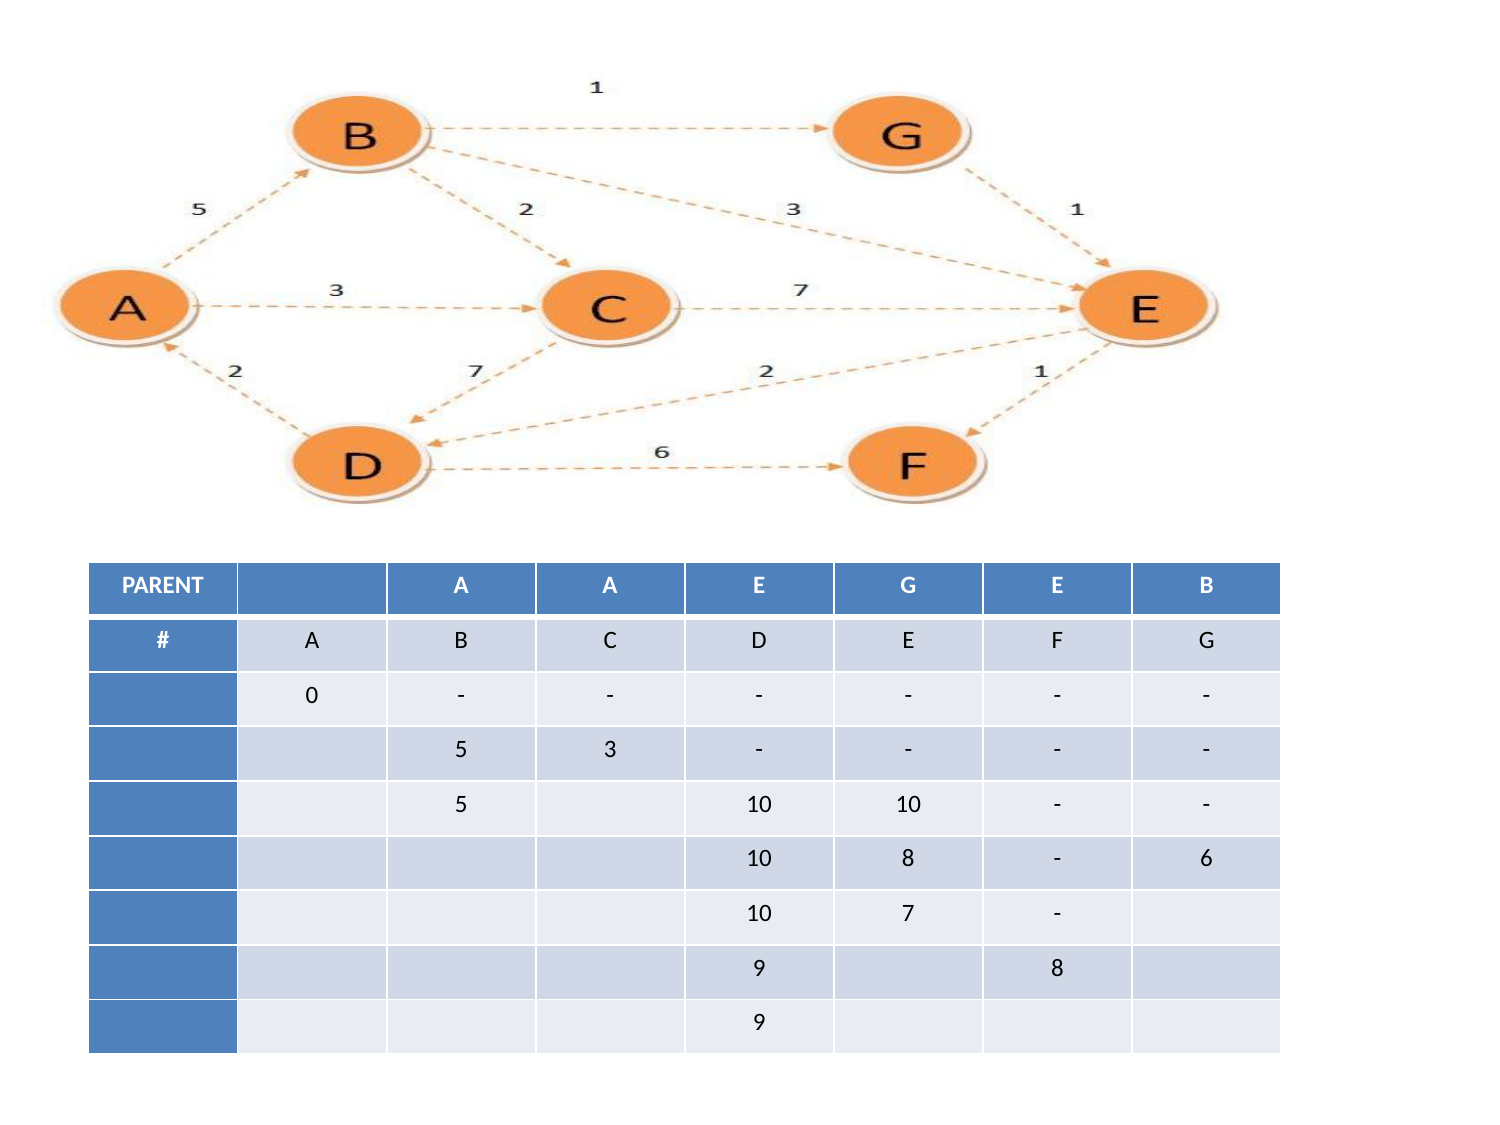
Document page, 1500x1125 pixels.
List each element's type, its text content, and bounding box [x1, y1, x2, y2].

table_cell [238, 837, 386, 889]
table_cell [835, 1000, 982, 1053]
table_cell 6 [1133, 837, 1280, 889]
table_cell - [1133, 673, 1280, 725]
table_cell [238, 891, 386, 944]
table_cell [388, 837, 535, 889]
table_cell - [686, 727, 833, 780]
table_cell B [388, 620, 535, 671]
table_cell F [984, 620, 1131, 671]
table_cell 9 [686, 946, 833, 999]
table_cell [89, 946, 237, 999]
picture [41, 51, 1264, 540]
table_cell - [984, 727, 1131, 780]
table_cell 8 [835, 837, 982, 889]
table_cell 5 [388, 727, 535, 780]
table_cell [89, 891, 237, 944]
table_cell [238, 782, 386, 835]
table_cell A [238, 620, 386, 671]
table_cell 5 [388, 782, 535, 835]
table_cell G [1133, 620, 1280, 671]
table_cell 10 [835, 782, 982, 835]
table_cell 10 [686, 837, 833, 889]
table_cell # [89, 620, 237, 671]
table_cell [388, 1000, 535, 1053]
table_cell 10 [686, 782, 833, 835]
table_cell 10 [686, 891, 833, 944]
table_cell [537, 837, 684, 889]
table_cell [238, 727, 386, 780]
table_cell - [686, 673, 833, 725]
table_cell [89, 782, 237, 835]
table_cell - [984, 891, 1131, 944]
table_header A [537, 563, 684, 614]
table_cell - [984, 782, 1131, 835]
table_cell E [835, 620, 982, 671]
table_cell 7 [835, 891, 982, 944]
table_cell - [984, 837, 1131, 889]
table_header E [686, 563, 833, 614]
table_cell 8 [984, 946, 1131, 999]
table_cell - [835, 673, 982, 725]
table_cell 0 [238, 673, 386, 725]
table_header PARENT [89, 563, 237, 614]
table_cell - [984, 673, 1131, 725]
table_cell - [537, 673, 684, 725]
table_cell [238, 1000, 386, 1053]
table_cell - [1133, 727, 1280, 780]
table_cell [89, 1000, 237, 1053]
table_cell - [1133, 782, 1280, 835]
table_cell [1133, 891, 1280, 944]
table_cell [984, 1000, 1131, 1053]
table_cell [1133, 1000, 1280, 1053]
table_cell 9 [686, 1000, 833, 1053]
table_header B [1133, 563, 1280, 614]
table_cell [537, 1000, 684, 1053]
table_cell [388, 946, 535, 999]
table_header G [835, 563, 982, 614]
table_cell - [388, 673, 535, 725]
table_cell C [537, 620, 684, 671]
table_cell [89, 727, 237, 780]
table_cell [537, 782, 684, 835]
table_cell - [835, 727, 982, 780]
table_header E [984, 563, 1131, 614]
table_cell [238, 946, 386, 999]
table_header [238, 563, 386, 614]
table_header A [388, 563, 535, 614]
table_cell [388, 891, 535, 944]
table_cell [835, 946, 982, 999]
table_cell [537, 946, 684, 999]
table_cell [1133, 946, 1280, 999]
table_cell [89, 673, 237, 725]
table_cell D [686, 620, 833, 671]
table_cell [537, 891, 684, 944]
table_cell 3 [537, 727, 684, 780]
table_cell [89, 837, 237, 889]
